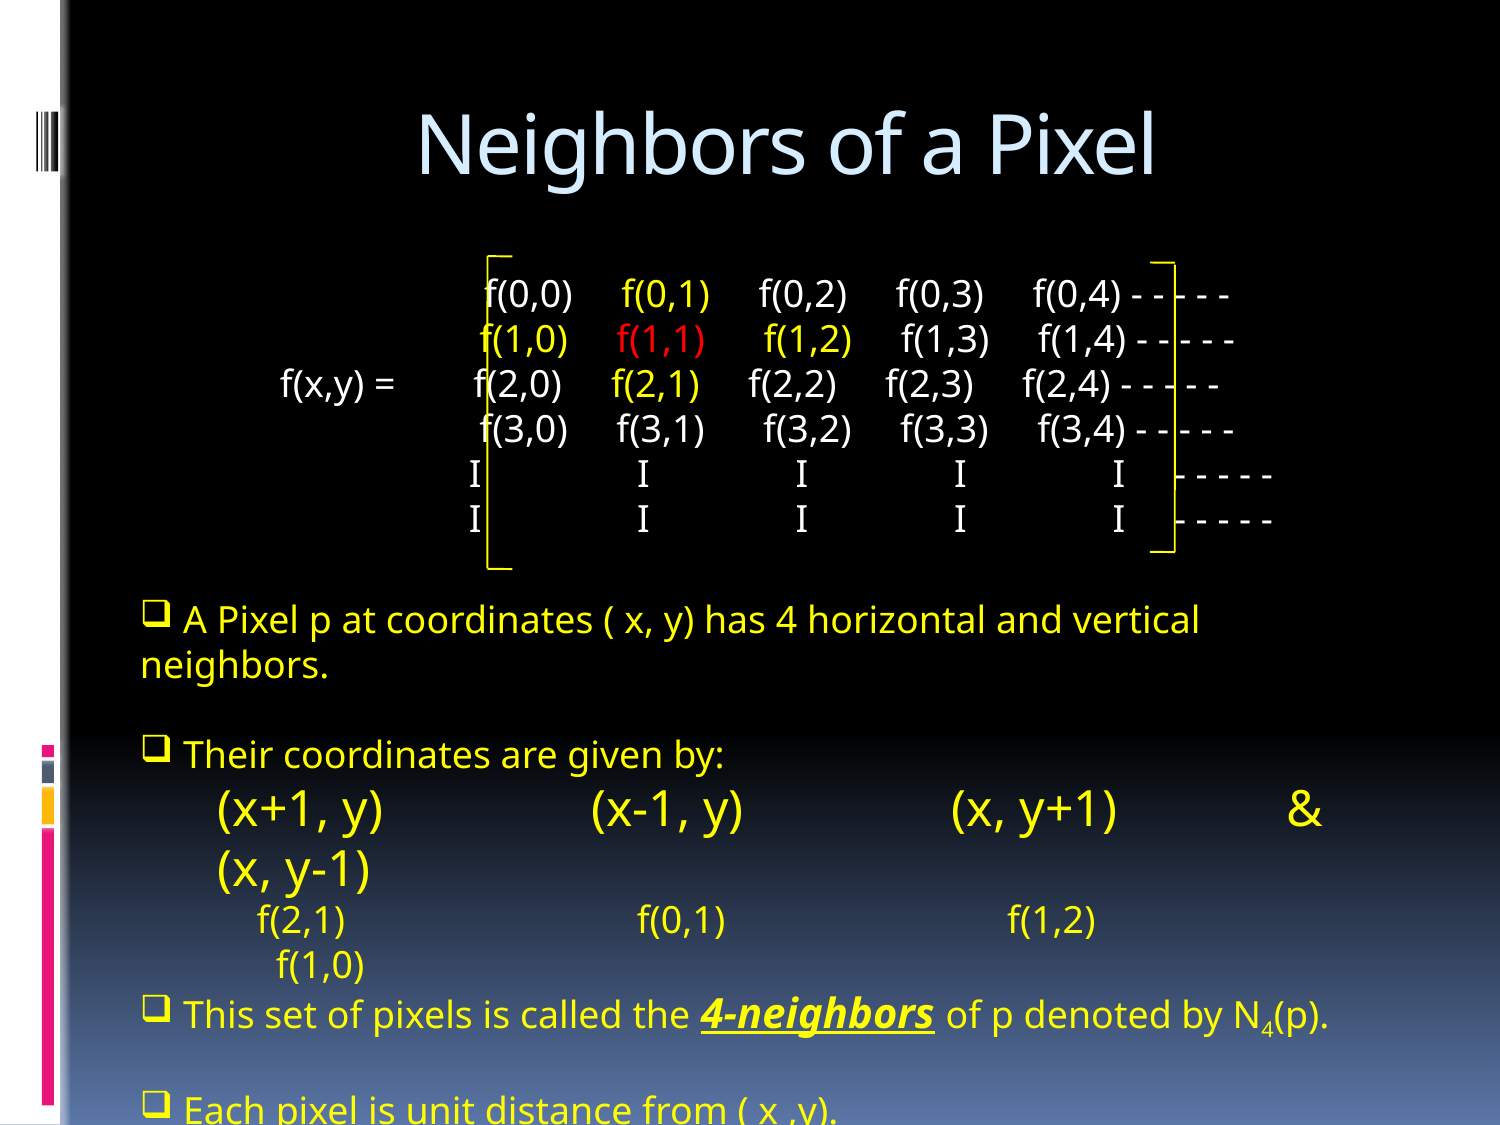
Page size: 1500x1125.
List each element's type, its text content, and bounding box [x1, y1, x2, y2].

text_box f(0,0) f(0,1) f(0,2) f(0,3) f(0,4) - - - - - f(1,0) f(1,1) f(1,2) f(1,3) f(1,4) - - - - - f(x,y) = f(2,0) f(2,1) f(2,2) f(2,3) f(2,4) - - - - - f(3,0) f(3,1) f(3,2) f(3,3) f(3,4) - - - - - I I I I I - - - - - I I I I I - - - - - [162, 262, 1338, 592]
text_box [486, 255, 1176, 570]
text_box A Pixel p at coordinates ( x, y) has 4 horizontal and vertical neighbors. Their coordinates are given by: (x+1, y) (x-1, y) (x, y+1) & (x, y-1) f(2,1) f(0,1) f(1,2) f(1,0) This set of pixels is called the 4-neighbors of p denoted by N4(p). Each pixel is unit distance from ( x ,y). [124, 589, 1413, 1125]
title Neighbors of a Pixel [150, 83, 1425, 234]
